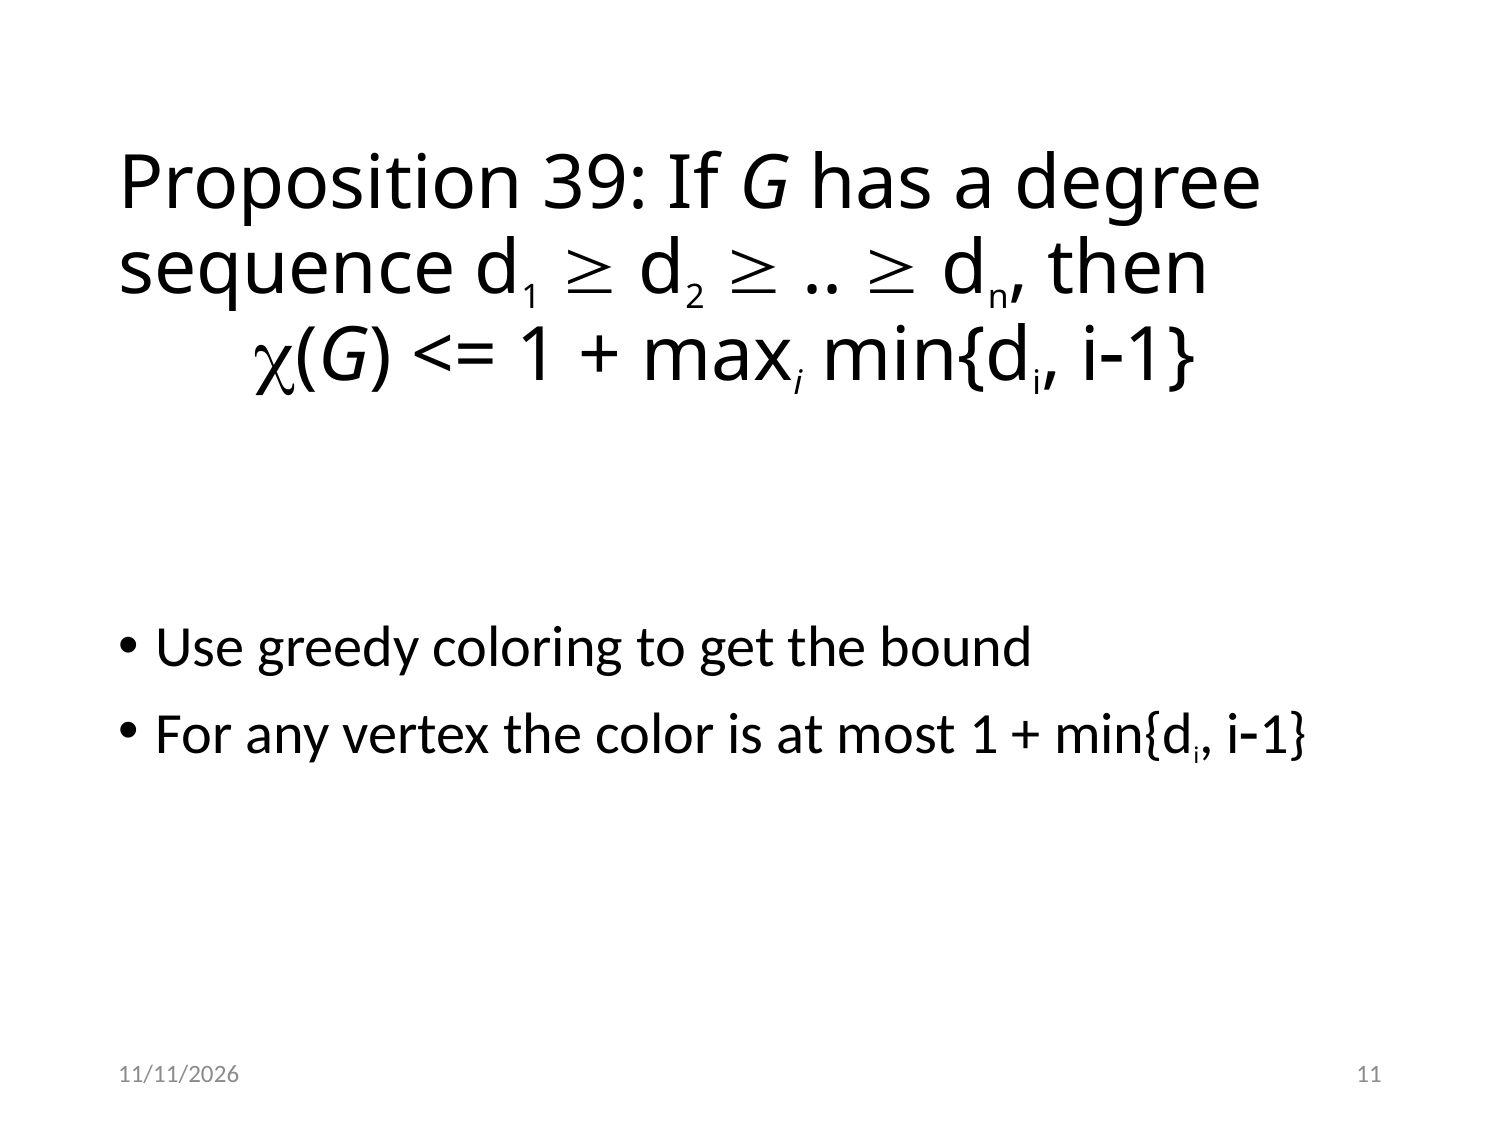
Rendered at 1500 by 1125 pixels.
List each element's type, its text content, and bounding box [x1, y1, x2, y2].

title Proposition 39: If G has a degree sequence d1  d2  ..  dn, then (G) <= 1 + maxi min{di, i1} [103, 59, 1397, 482]
list Use greedy coloring to get the bound For any vertex the color is at most 1 + min{di, i1} [103, 608, 1397, 1014]
slide_number 11 [1059, 1042, 1397, 1103]
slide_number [103, 1042, 441, 1103]
